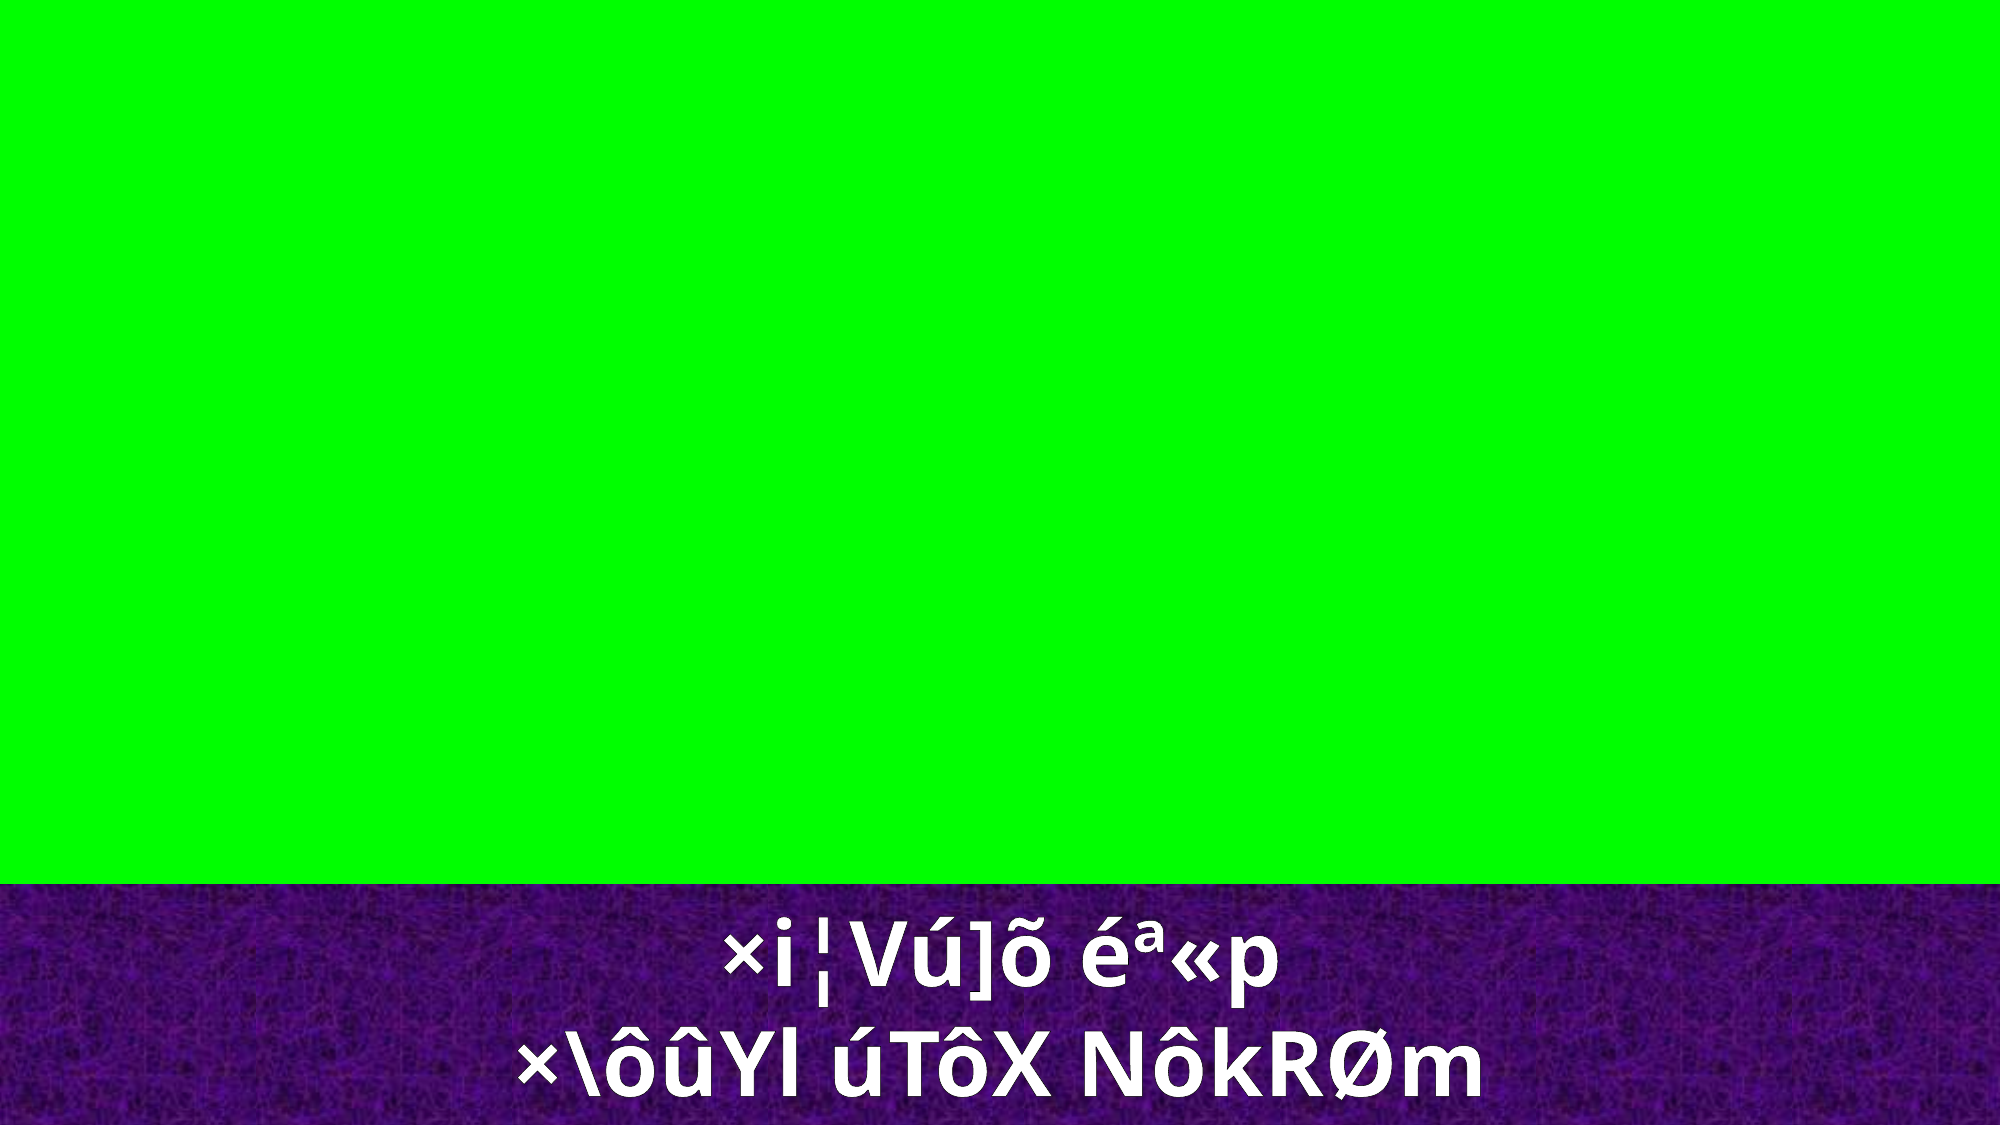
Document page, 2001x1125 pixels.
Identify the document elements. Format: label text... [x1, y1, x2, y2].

text_box ×i¦Vú]õ éª«p ×\ôûYl úTôX NôkRØm [0, 887, 2000, 1123]
